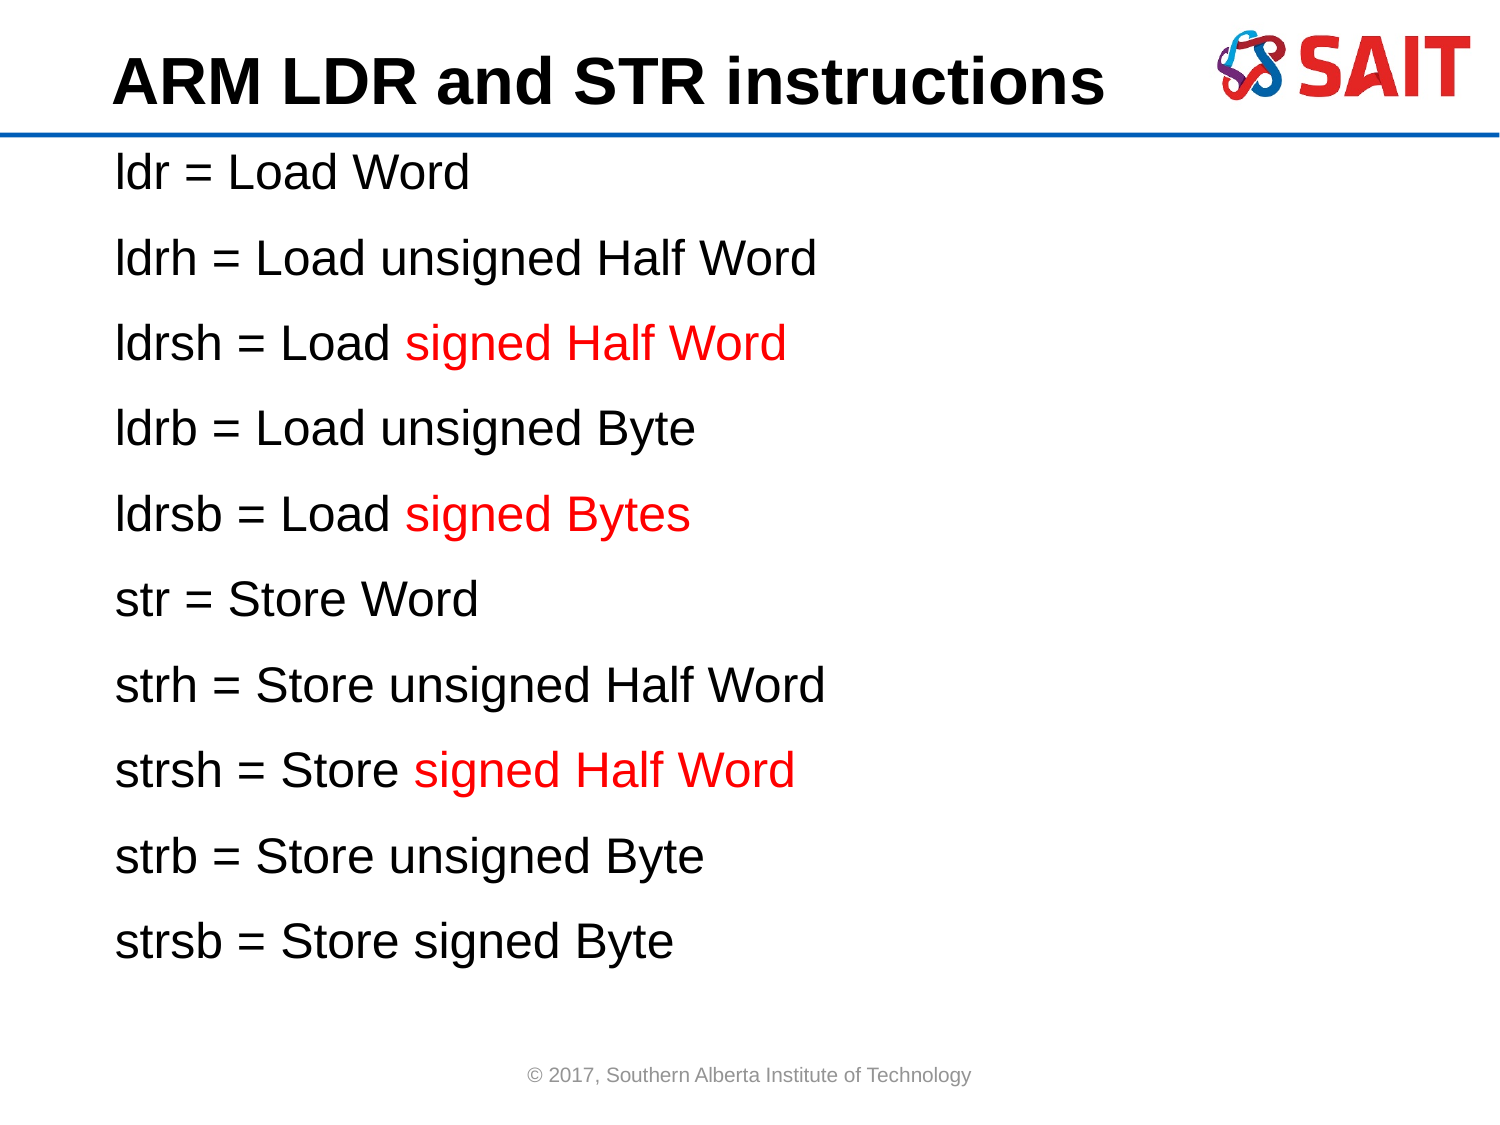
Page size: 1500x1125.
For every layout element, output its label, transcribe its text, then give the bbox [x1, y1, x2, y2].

picture [1187, 0, 1500, 130]
list ldr = Load Word ldrh = Load unsigned Half Word ldrsh = Load signed Half Word ldrb = Load unsigned Byte ldrsb = Load signed Bytes str = Store Word strh = Store unsigned Half Word strsh = Store signed Half Word strb = Store unsigned Byte strsb = Store signed Byte [99, 137, 1394, 988]
title ARM LDR and STR instructions [0, 37, 1257, 138]
